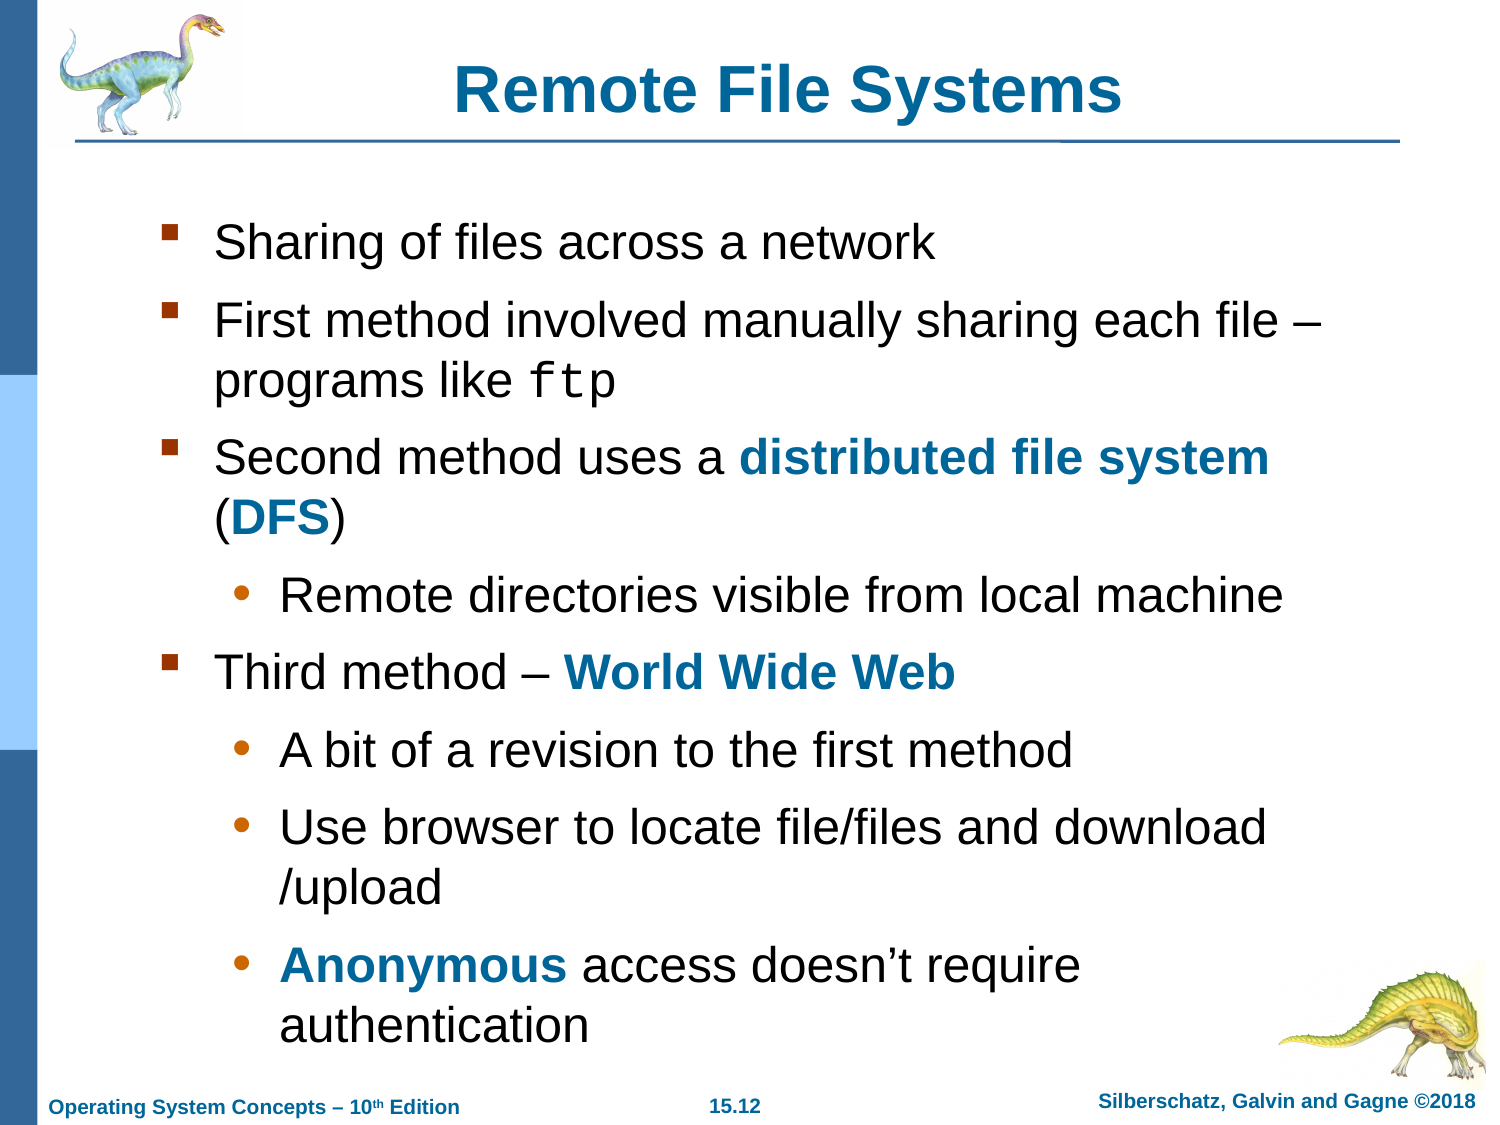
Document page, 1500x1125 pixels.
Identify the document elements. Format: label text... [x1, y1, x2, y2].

list Sharing of files across a network First method involved manually sharing each file – programs like ftp Second method uses a distributed file system (DFS) Remote directories visible from local machine Third method – World Wide Web A bit of a revision to the first method Use browser to locate file/files and download /upload Anonymous access doesn’t require authentication [142, 202, 1400, 946]
title Remote File Systems [198, 38, 1380, 134]
picture [46, 0, 243, 149]
picture [1275, 959, 1486, 1090]
